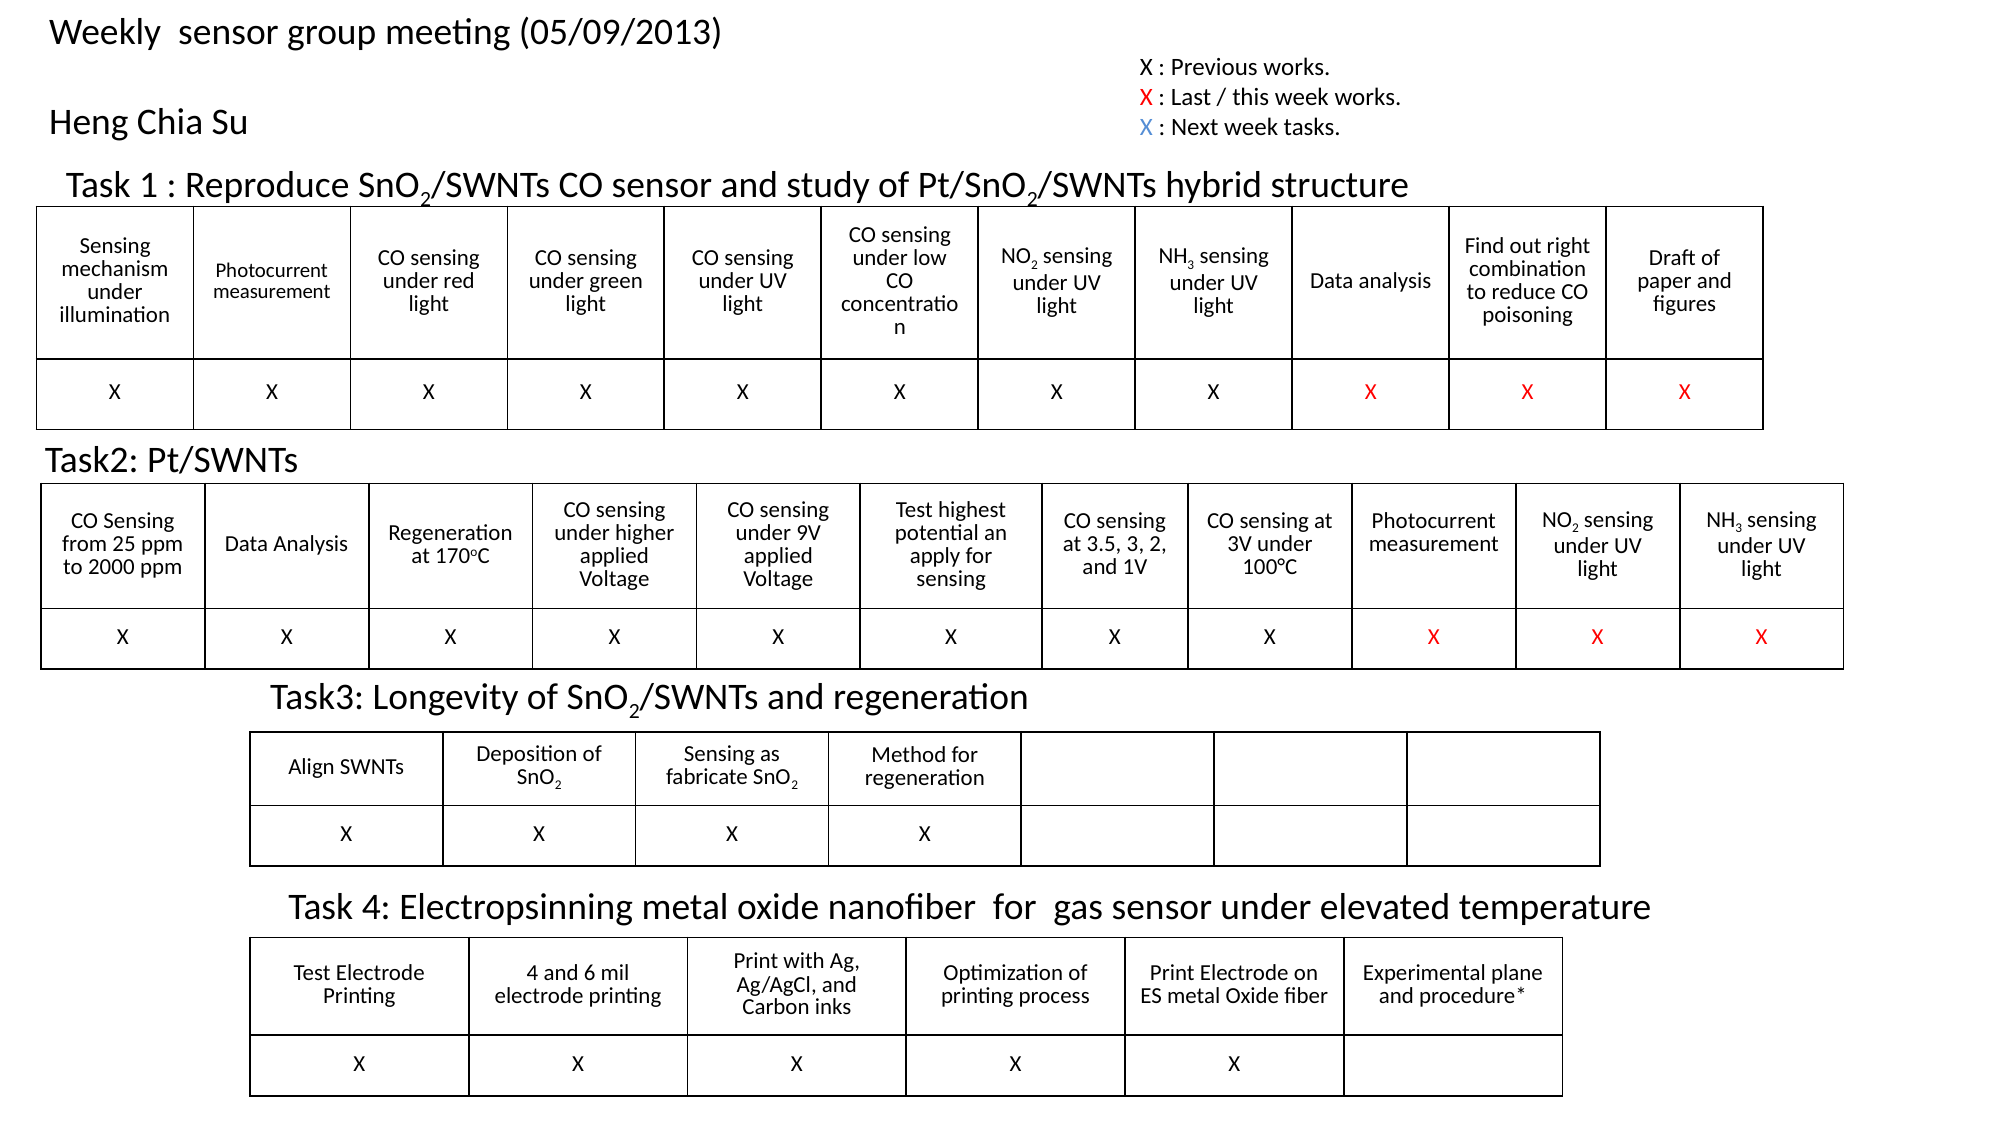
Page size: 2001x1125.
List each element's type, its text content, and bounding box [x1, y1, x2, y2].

text_box Task2: Pt/SWNTs [30, 427, 314, 488]
table_header NO2 sensing under UV light [979, 219, 1134, 358]
table_cell X [533, 609, 696, 664]
table_cell X [194, 360, 350, 429]
table_cell X [688, 1036, 905, 1095]
table_cell X [636, 806, 828, 865]
table_cell [1022, 806, 1213, 865]
table_header NO2 sensing under UV light [1517, 484, 1679, 608]
table_header CO sensing at 3.5, 3, 2, and 1V [1043, 484, 1187, 608]
table_header CO sensing under green light [508, 219, 663, 358]
table_header CO sensing under UV light [665, 219, 820, 358]
table_header NH3 sensing under UV light [1681, 484, 1843, 608]
table_header Regeneration at 170oC [370, 484, 532, 608]
table_header Draft of paper and figures [1607, 207, 1762, 358]
text_box Task3: Longevity of SnO2/SWNTs and regeneration [255, 664, 1045, 731]
table_cell X [1681, 609, 1843, 668]
table_cell X [979, 360, 1134, 429]
table_cell X [1136, 360, 1291, 429]
table_header Print Electrode on ES metal Oxide fiber [1126, 938, 1343, 1034]
table_cell X [1353, 609, 1515, 668]
table_cell X [37, 360, 193, 427]
text_box Task 1 : Reproduce SnO2/SWNTs CO sensor and study of Pt/SnO2/SWNTs hybrid structure [51, 152, 1434, 219]
table_cell X [251, 806, 442, 865]
table_header CO sensing at 3V under 100°C [1189, 484, 1351, 608]
table_cell X [1189, 609, 1351, 668]
table_cell X [1517, 609, 1679, 668]
table_cell X [470, 1036, 687, 1095]
table_header CO sensing under red light [351, 219, 507, 358]
table_header Test Electrode Printing [251, 938, 468, 1034]
table_cell X [1043, 609, 1187, 668]
table_cell X [1126, 1036, 1343, 1095]
table_cell X [1450, 360, 1605, 429]
table_cell X [697, 609, 859, 664]
table_header Sensing mechanism under illumination [37, 207, 193, 358]
table_cell X [861, 609, 1041, 664]
table_cell X [42, 609, 204, 668]
text_box X : Previous works. X : Last / this week works. X : Next week tasks. [1125, 42, 1700, 206]
table_cell X [907, 1036, 1124, 1095]
table_header [1408, 733, 1599, 805]
table_header Experimental plane and procedure* [1345, 938, 1562, 1034]
table_cell X [1607, 360, 1762, 429]
table_cell X [351, 360, 507, 429]
table_header NH3 sensing under UV light [1136, 219, 1291, 358]
table_cell X [665, 360, 820, 429]
table_header Method for regeneration [829, 733, 1020, 805]
table_header Photocurrent measurement [1353, 484, 1515, 608]
table_cell X [1293, 360, 1448, 429]
table_header Data analysis [1293, 207, 1448, 358]
table_header Find out right combination to reduce CO poisoning [1450, 207, 1605, 358]
table_header CO sensing under 9V applied Voltage [697, 484, 859, 608]
text_box Task 4: Electropsinning metal oxide nanofiber for gas sensor under elevated temperature [273, 874, 1677, 935]
table_cell [1345, 1036, 1562, 1095]
table_header Data Analysis [206, 484, 368, 608]
table_cell X [444, 806, 635, 865]
table_header [1215, 733, 1406, 805]
table_cell X [206, 609, 368, 668]
table_header Print with Ag, Ag/AgCl, and Carbon inks [688, 938, 905, 1034]
table_cell [1215, 806, 1406, 865]
table_header CO Sensing from 25 ppm to 2000 ppm [42, 484, 204, 608]
table_cell X [508, 360, 663, 429]
table_header CO sensing under low CO concentration [822, 219, 977, 358]
table_header Test highest potential an apply for sensing [861, 484, 1041, 608]
table_cell X [370, 609, 532, 664]
table_header Deposition of SnO2 [444, 733, 635, 805]
table_header Photocurrent measurement [194, 219, 350, 358]
table_header Sensing as fabricate SnO2 [636, 733, 828, 805]
table_header CO sensing under higher applied Voltage [533, 484, 696, 608]
table_cell [1408, 806, 1599, 865]
table_cell X [829, 806, 1020, 865]
text_box Weekly sensor group meeting (05/09/2013) Heng Chia Su [34, 0, 739, 195]
table_header [1022, 733, 1213, 805]
table_header Optimization of printing process [907, 938, 1124, 1034]
table_header Align SWNTs [251, 733, 442, 805]
table_cell X [251, 1036, 468, 1095]
table_header 4 and 6 mil electrode printing [470, 938, 687, 1034]
table_cell X [822, 360, 977, 429]
